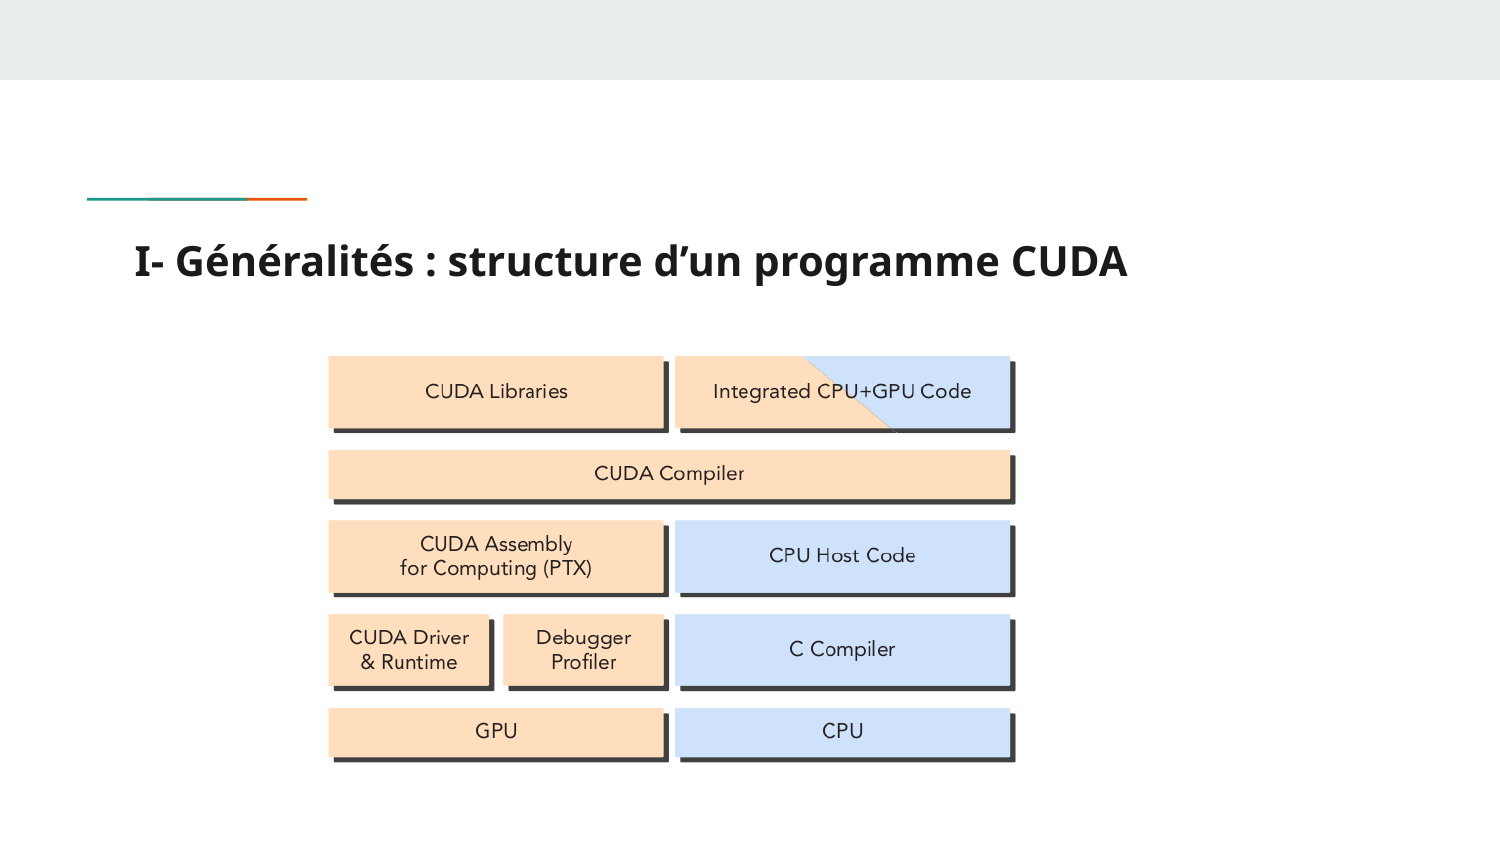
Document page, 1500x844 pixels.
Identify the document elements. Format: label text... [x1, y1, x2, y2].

title I- Généralités : structure d’un programme CUDA [119, 216, 1381, 305]
picture [314, 345, 1042, 764]
